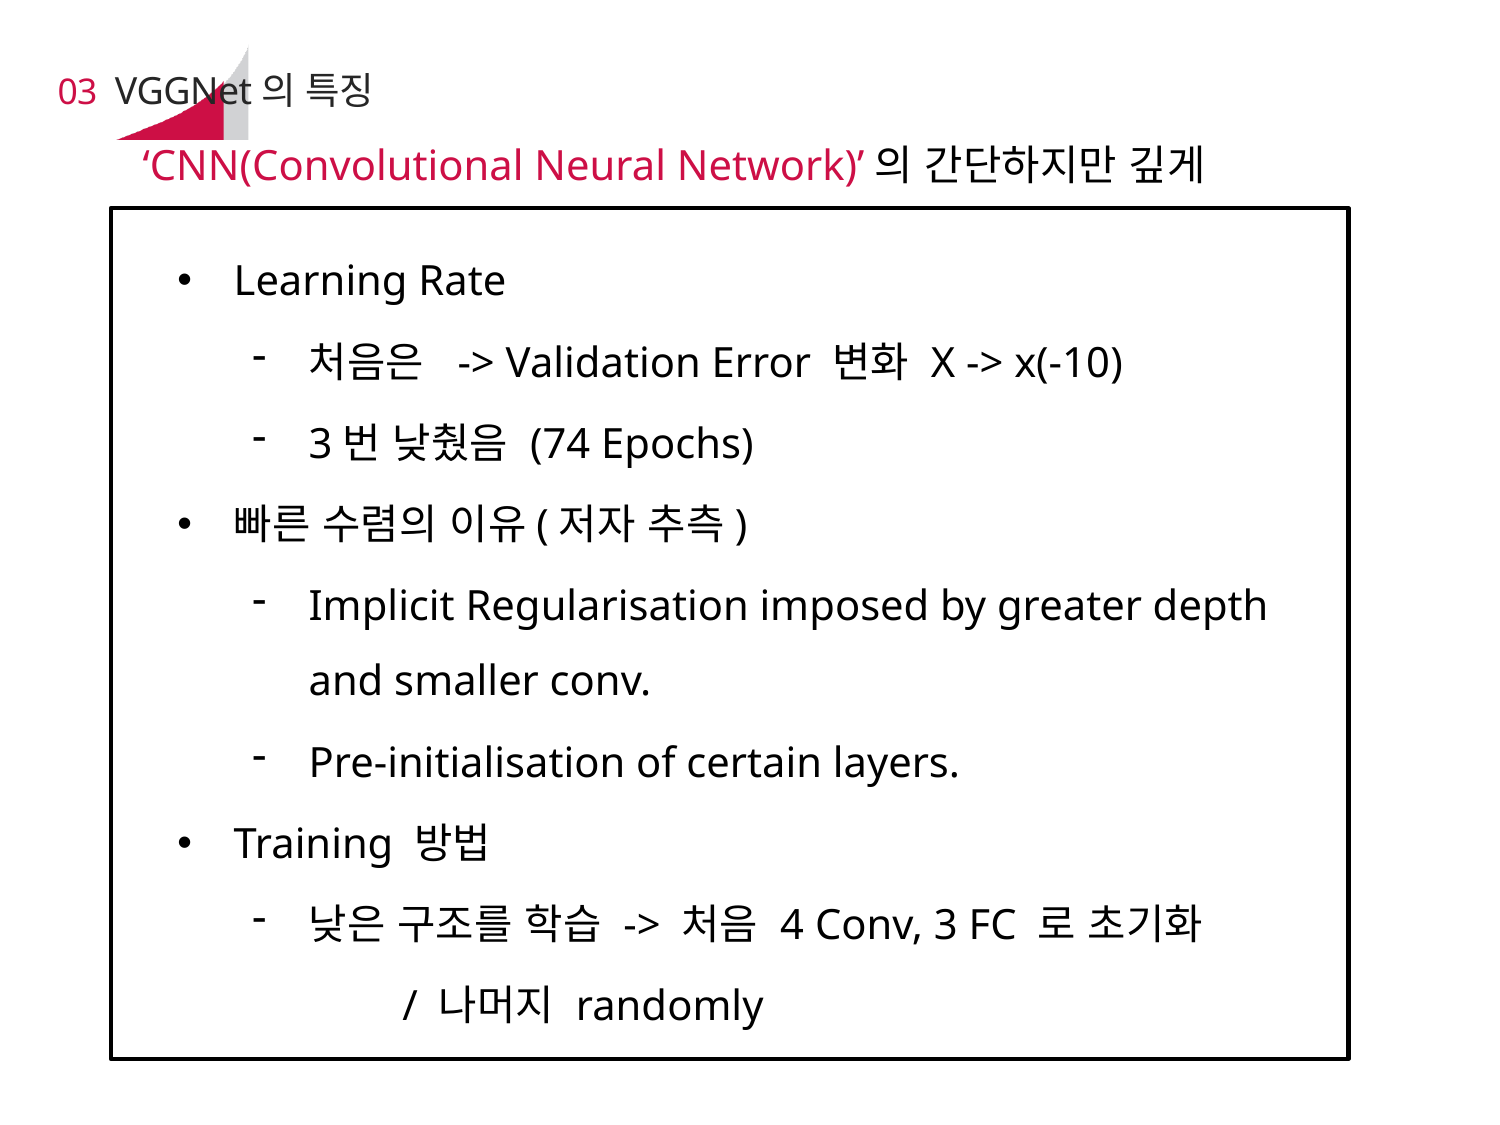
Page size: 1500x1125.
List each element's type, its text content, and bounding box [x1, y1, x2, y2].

text_box ‘CNN(Convolutional Neural Network)’의 간단하지만 깊게 [121, 104, 1272, 199]
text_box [110, 207, 1349, 1060]
picture [0, 0, 249, 140]
title 03 VGGNet의 특징 [57, 62, 1443, 113]
